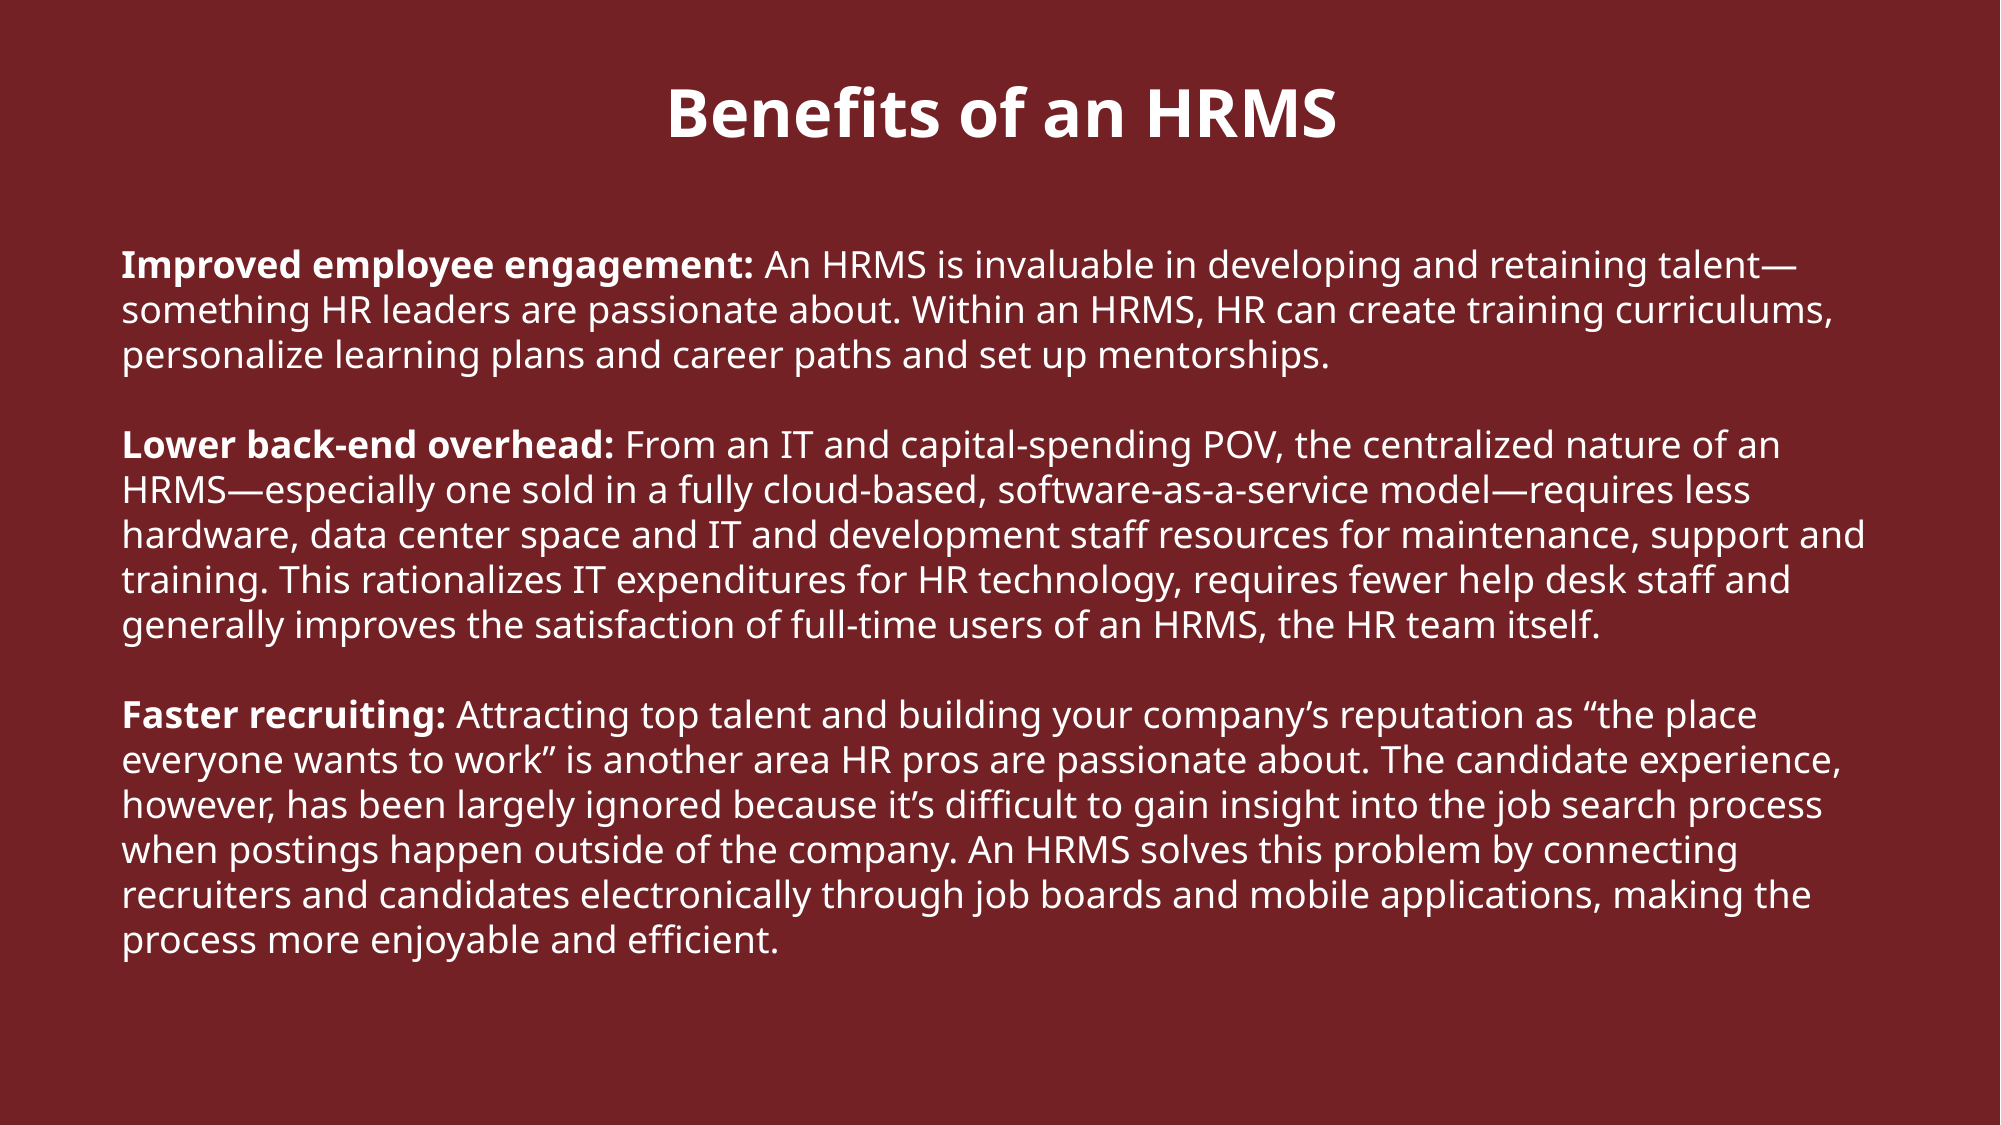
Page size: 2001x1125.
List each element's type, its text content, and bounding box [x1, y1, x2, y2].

text_box Benefits of an HRMS Improved employee engagement: An HRMS is invaluable in developing and retaining talent—something HR leaders are passionate about. Within an HRMS, HR can create training curriculums, personalize learning plans and career paths and set up mentorships. Lower back-end overhead: From an IT and capital-spending POV, the centralized nature of an HRMS—especially one sold in a fully cloud-based, software-as-a-service model—requires less hardware, data center space and IT and development staff resources for maintenance, support and training. This rationalizes IT expenditures for HR technology, requires fewer help desk staff and generally improves the satisfaction of full-time users of an HRMS, the HR team itself. Faster recruiting: Attracting top talent and building your company’s reputation as “the place everyone wants to work” is another area HR pros are passionate about. The candidate experience, however, has been largely ignored because it’s difficult to gain insight into the job search process when postings happen outside of the company. An HRMS solves this problem by connecting recruiters and candidates electronically through job boards and mobile applications, making the process more enjoyable and efficient. [106, 63, 1898, 969]
